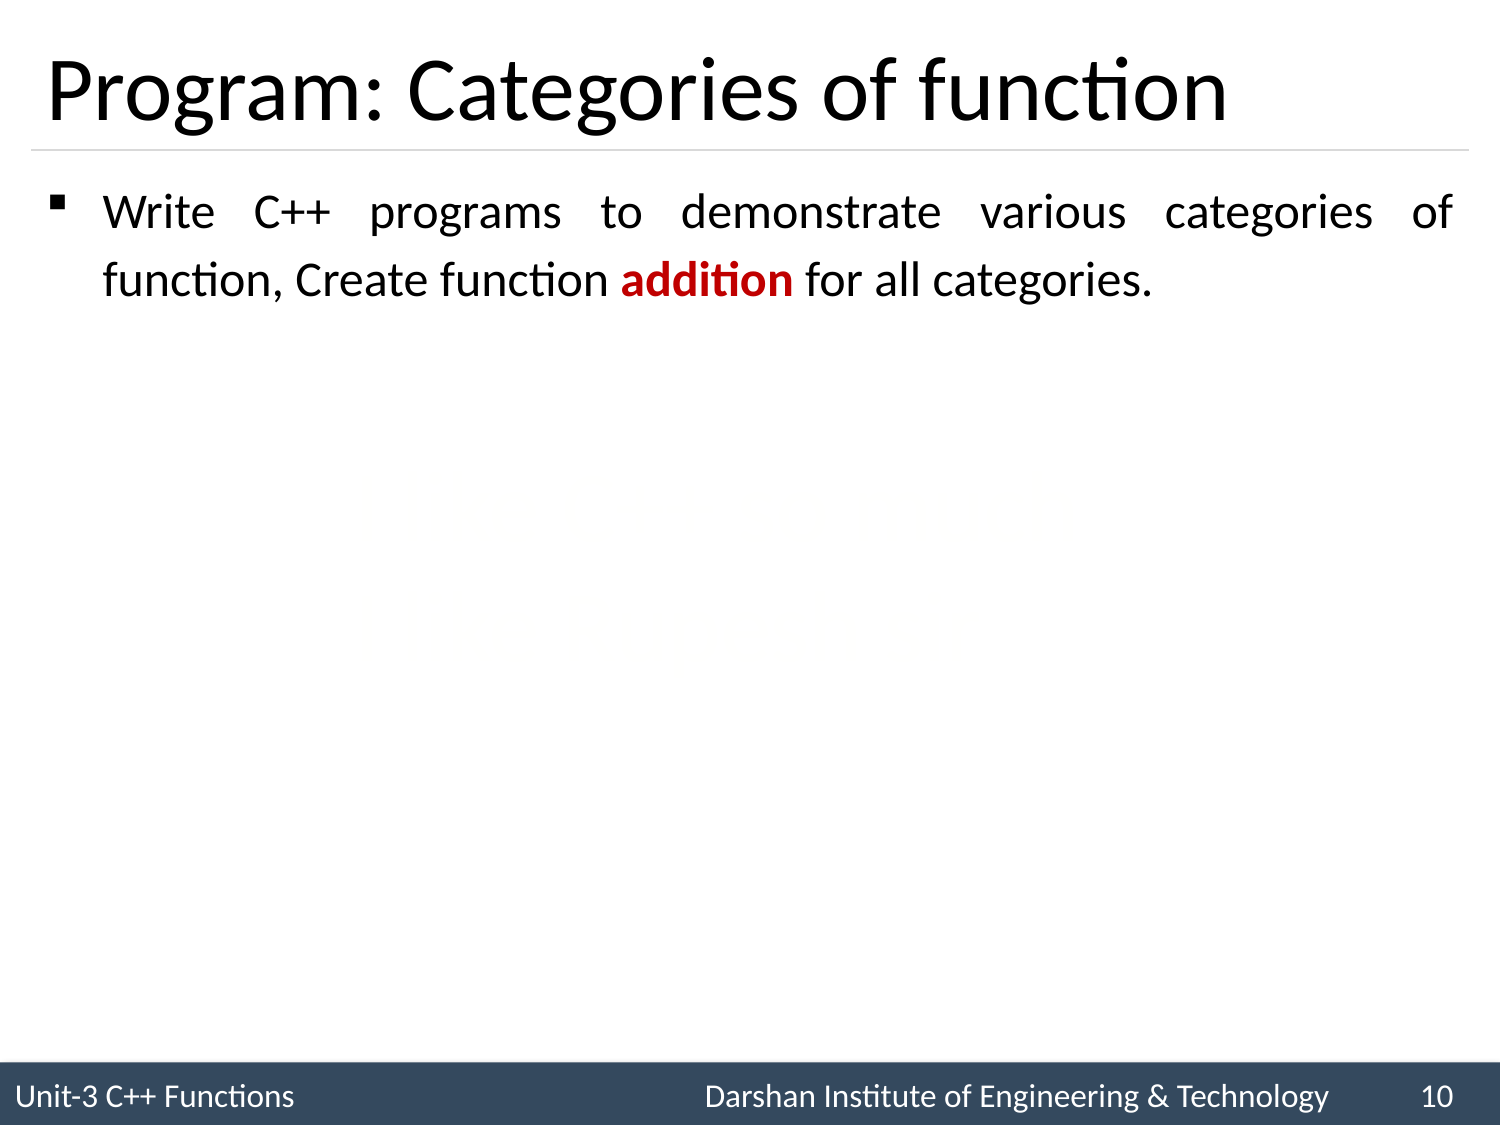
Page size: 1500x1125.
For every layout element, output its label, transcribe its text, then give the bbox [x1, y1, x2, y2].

title Program: Categories of function [31, 17, 1469, 150]
list Write C++ programs to demonstrate various categories of function, Create function addition for all categories. [31, 162, 1469, 1038]
